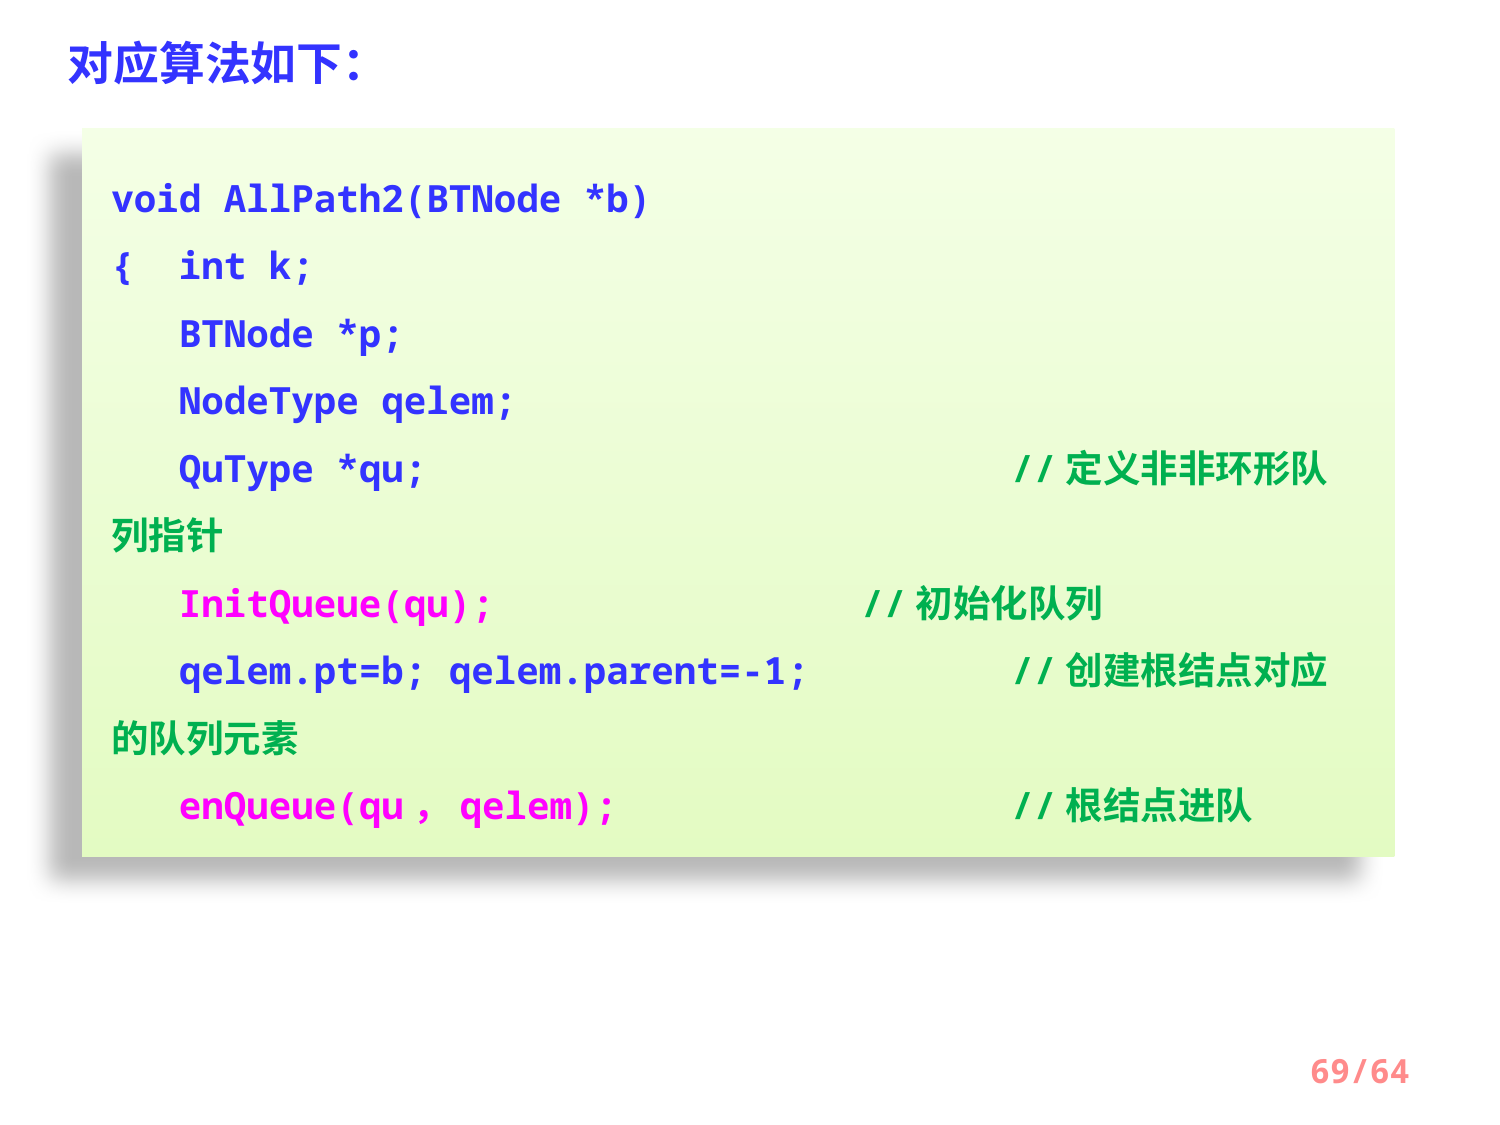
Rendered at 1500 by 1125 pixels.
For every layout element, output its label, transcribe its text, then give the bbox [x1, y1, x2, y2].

text_box 对应算法如下： [53, 26, 597, 97]
text_box void AllPath2(BTNode *b) { int k; BTNode *p; NodeType qelem; QuType *qu; //定义非非环形队列指针 InitQueue(qu); //初始化队列 qelem.pt=b; qelem.parent=-1; //创建根结点对应的队列元素 enQueue(qu，qelem); //根结点进队 [81, 128, 1395, 858]
slide_number 69/64 [1074, 1042, 1425, 1103]
